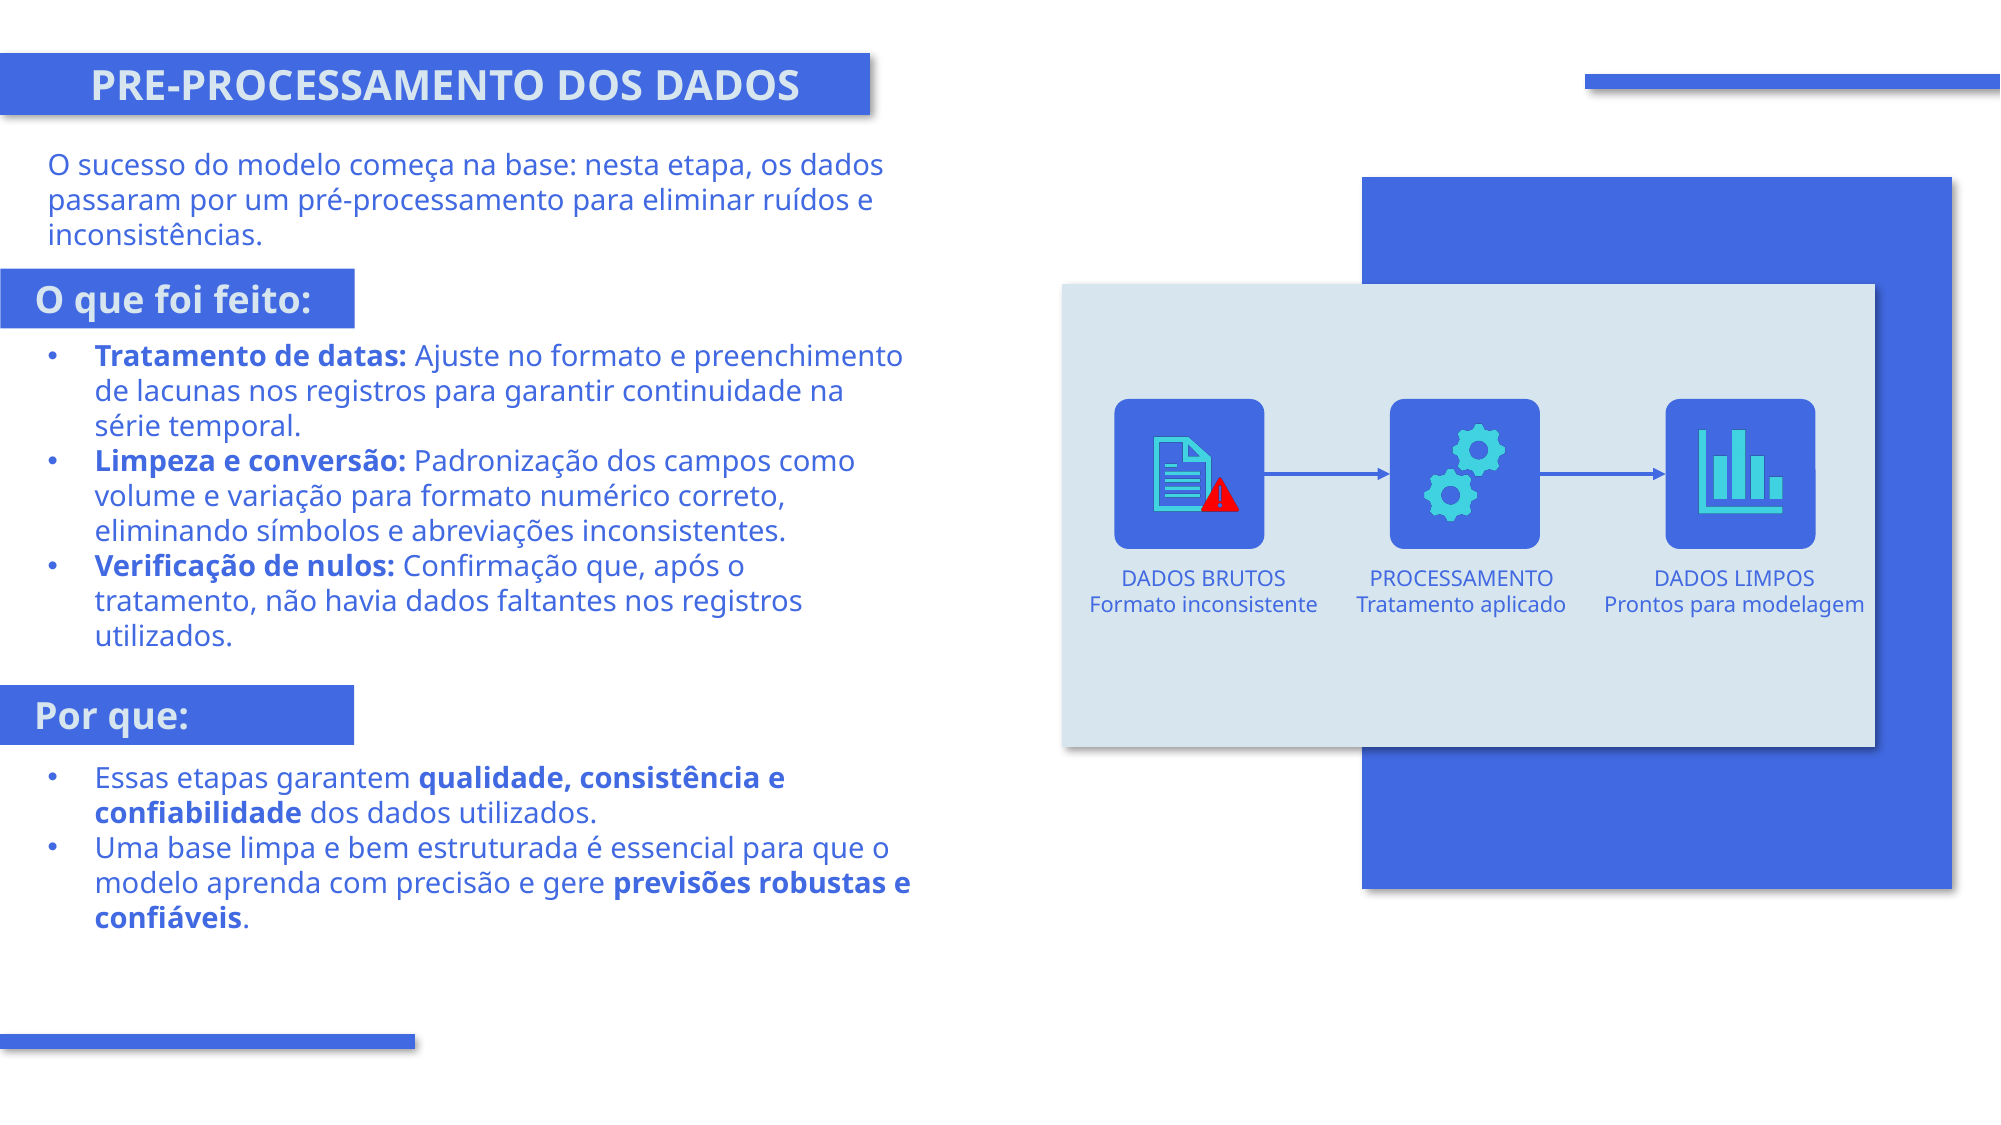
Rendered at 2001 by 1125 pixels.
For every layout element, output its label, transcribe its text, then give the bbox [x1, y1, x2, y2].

text_box [0, 1034, 415, 1049]
text_box O que foi feito: [0, 268, 355, 329]
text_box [1664, 398, 1817, 550]
text_box O sucesso do modelo começa na base: nesta etapa, os dados passaram por um pré-processamento para eliminar ruídos e inconsistências. [32, 139, 1000, 259]
text_box Por que: [0, 685, 355, 745]
text_box PROCESSAMENTO Tratamento aplicado [1341, 556, 1582, 625]
text_box Tratamento de datas: Ajuste no formato e preenchimento de lacunas nos registros para garantir continuidade na série temporal. Limpeza e conversão: Padronização dos campos como volume e variação para formato numérico correto, eliminando símbolos e abreviações inconsistentes. Verificação de nulos: Confirmação que, após o tratamento, não havia dados faltantes nos registros utilizados. [32, 330, 929, 660]
text_box [1362, 177, 1952, 889]
text_box [1062, 284, 1875, 747]
text_box DADOS BRUTOS Formato inconsistente [1074, 556, 1334, 625]
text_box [1113, 398, 1265, 550]
text_box [1585, 74, 2000, 89]
text_box PRE-PROCESSAMENTO DOS DADOS [0, 53, 870, 115]
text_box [1389, 398, 1541, 550]
text_box DADOS LIMPOS Prontos para modelagem [1589, 556, 1880, 625]
text_box Essas etapas garantem qualidade, consistência e confiabilidade dos dados utilizados. Uma base limpa e bem estruturada é essencial para que o modelo aprenda com precisão e gere previsões robustas e confiáveis. [32, 751, 929, 942]
